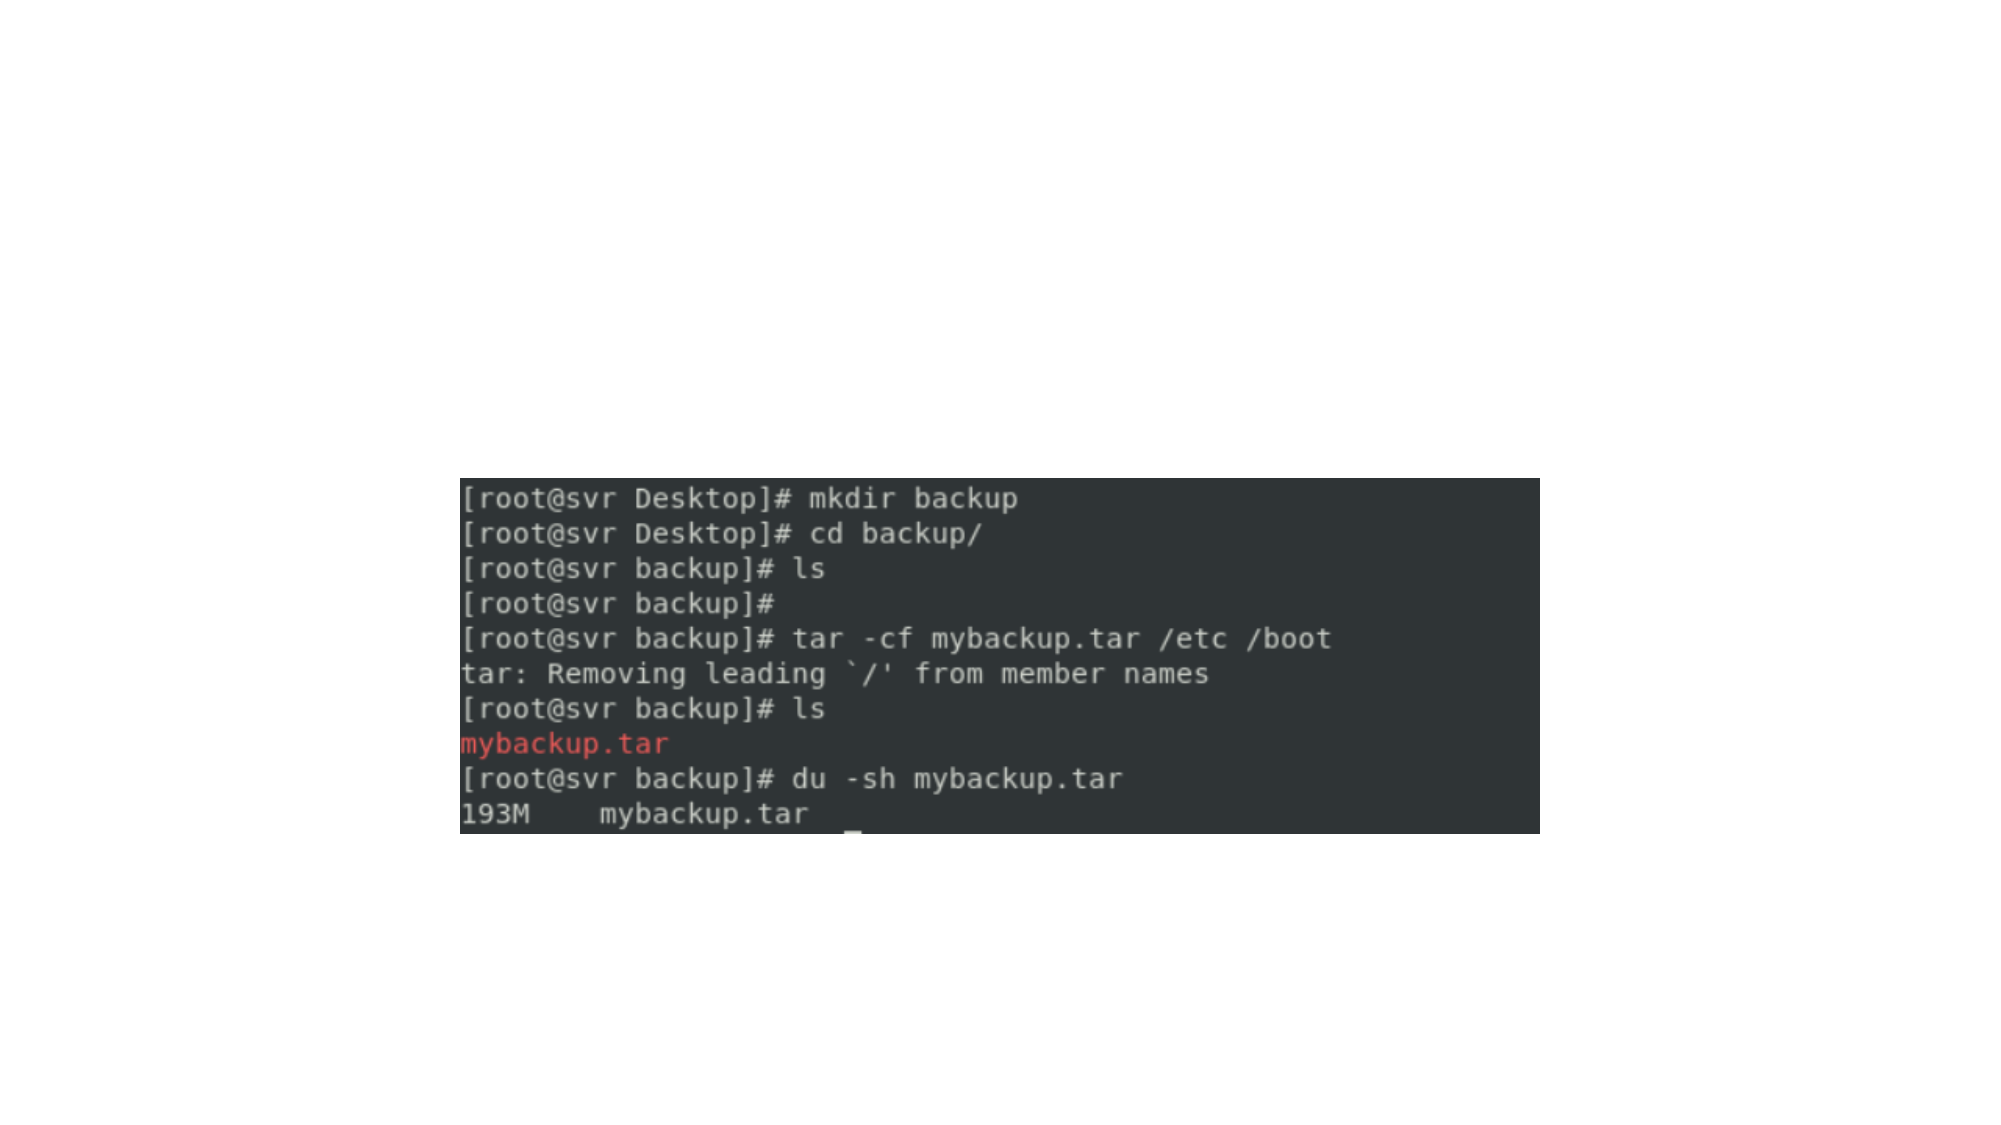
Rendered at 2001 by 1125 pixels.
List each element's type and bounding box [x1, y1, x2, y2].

list [460, 478, 1540, 834]
